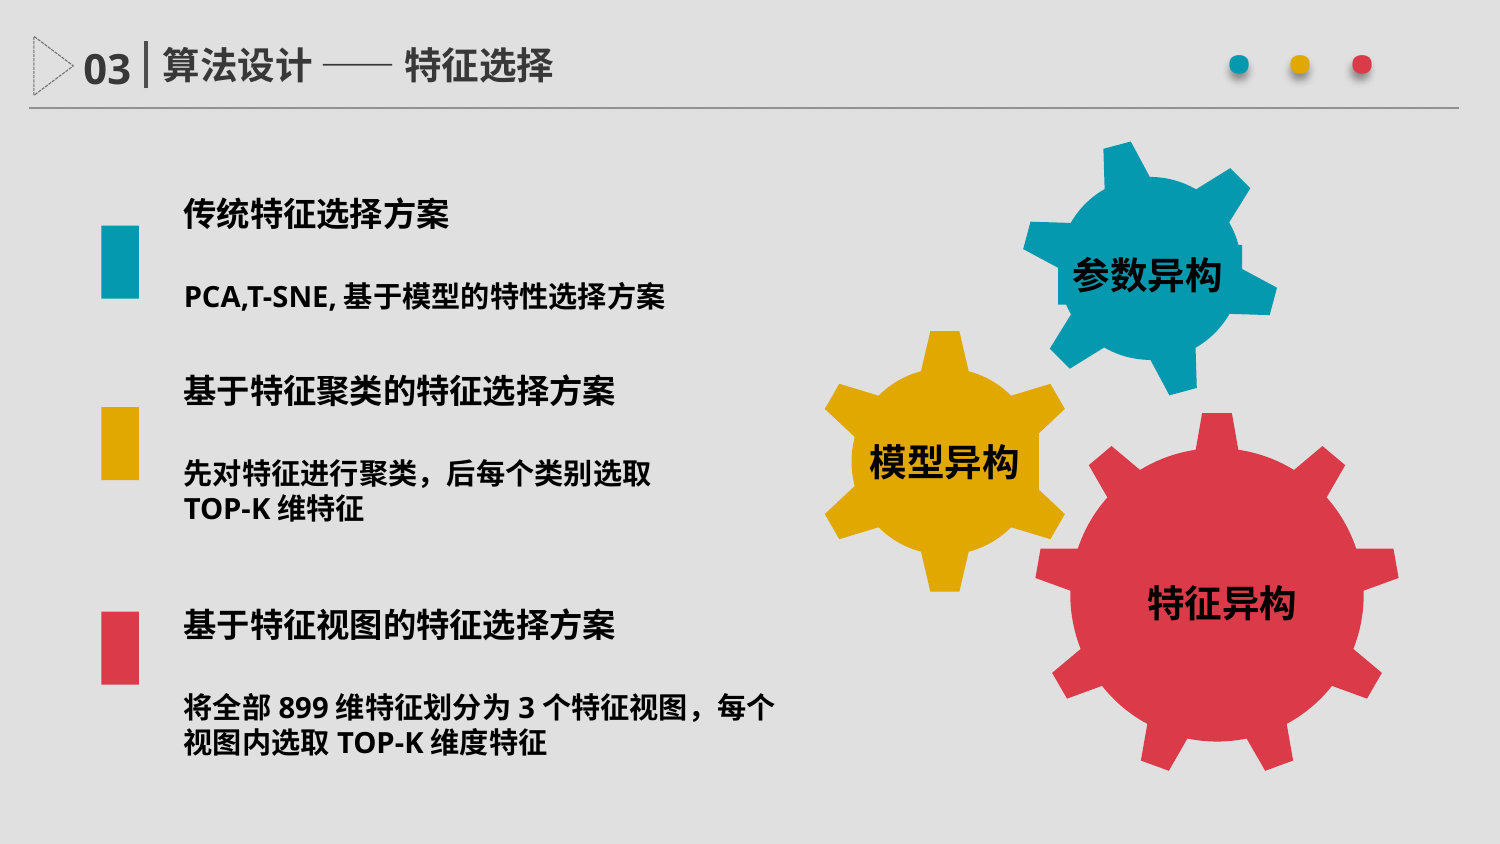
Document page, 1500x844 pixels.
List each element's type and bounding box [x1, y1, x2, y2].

text_box [17, 34, 644, 102]
text_box [811, 327, 1028, 596]
text_box [0, 0, 1500, 844]
text_box [1033, 411, 1401, 779]
text_box [989, 117, 1311, 429]
